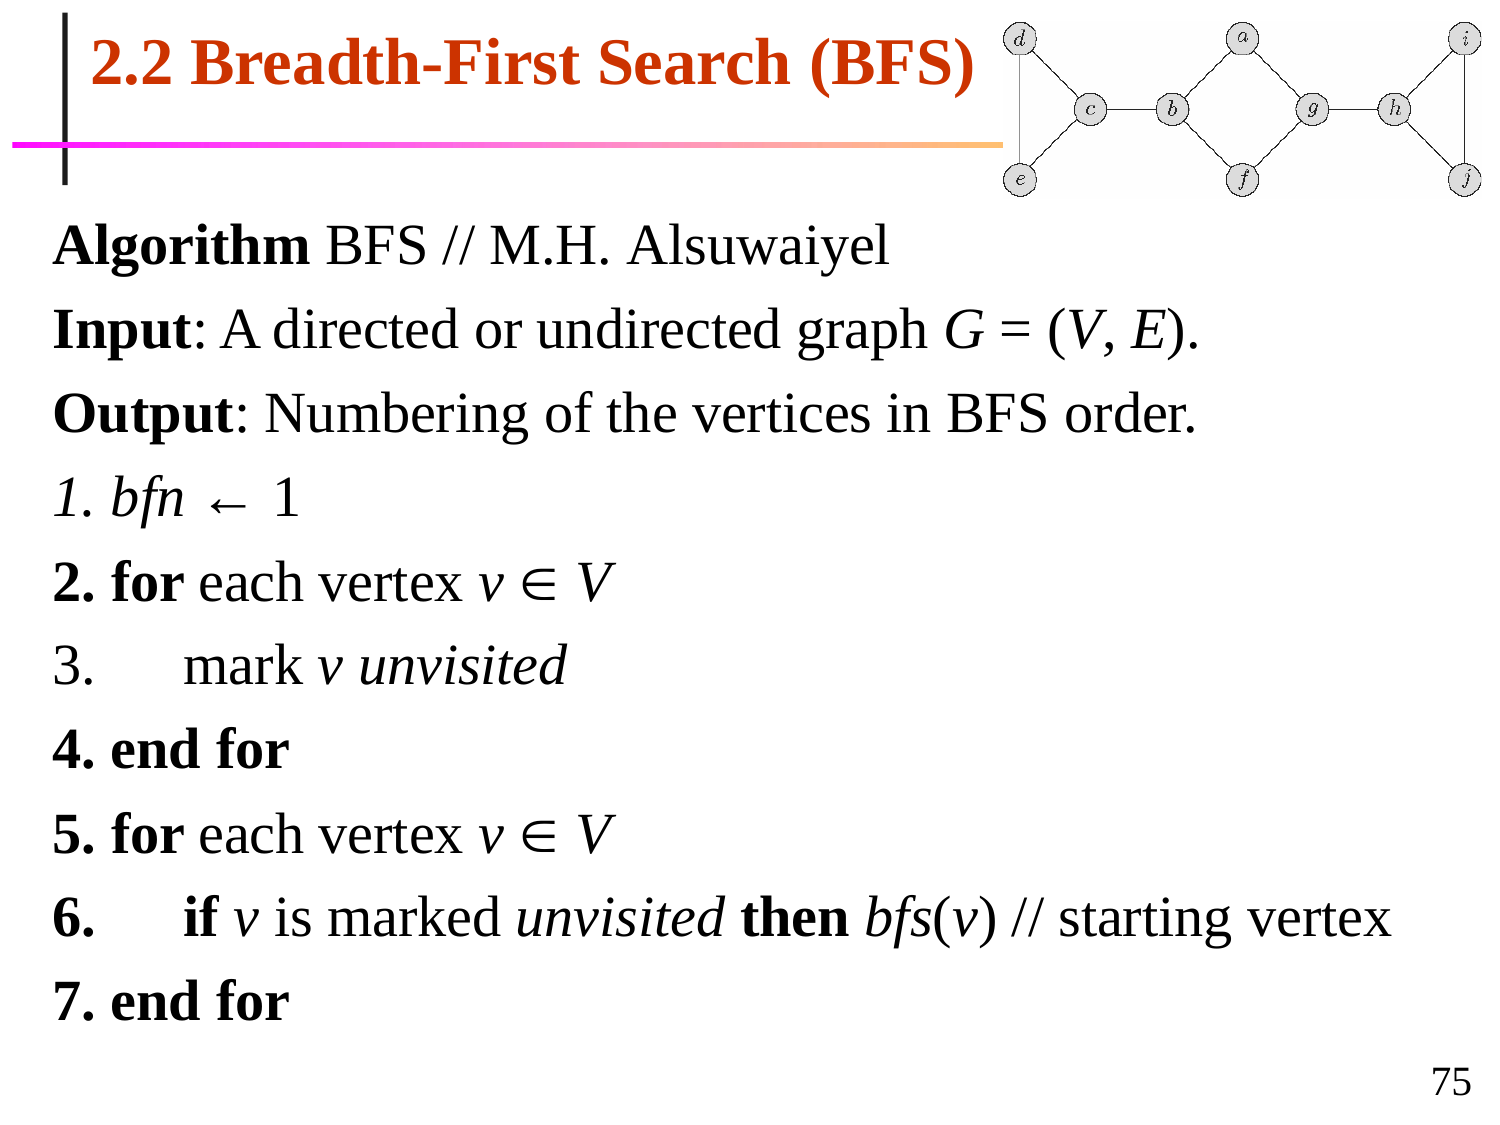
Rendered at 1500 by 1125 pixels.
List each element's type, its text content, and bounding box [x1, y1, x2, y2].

text_box [1003, 21, 1482, 199]
text_box Algorithm BFS // M.H. Alsuwaiyel Input: A directed or undirected graph G = (V, E). Output: Numbering of the vertices in BFS order. bfn ← 1 for each vertex v  V mark v unvisited end for for each vertex v  V if v is marked unvisited then bfs(v) // starting vertex end for [50, 189, 1398, 1033]
picture [981, 142, 1003, 148]
slide_number 75 [1424, 1055, 1479, 1125]
picture [12, 142, 88, 148]
title 2.2 Breadth-First Search (BFS) [88, 15, 981, 189]
